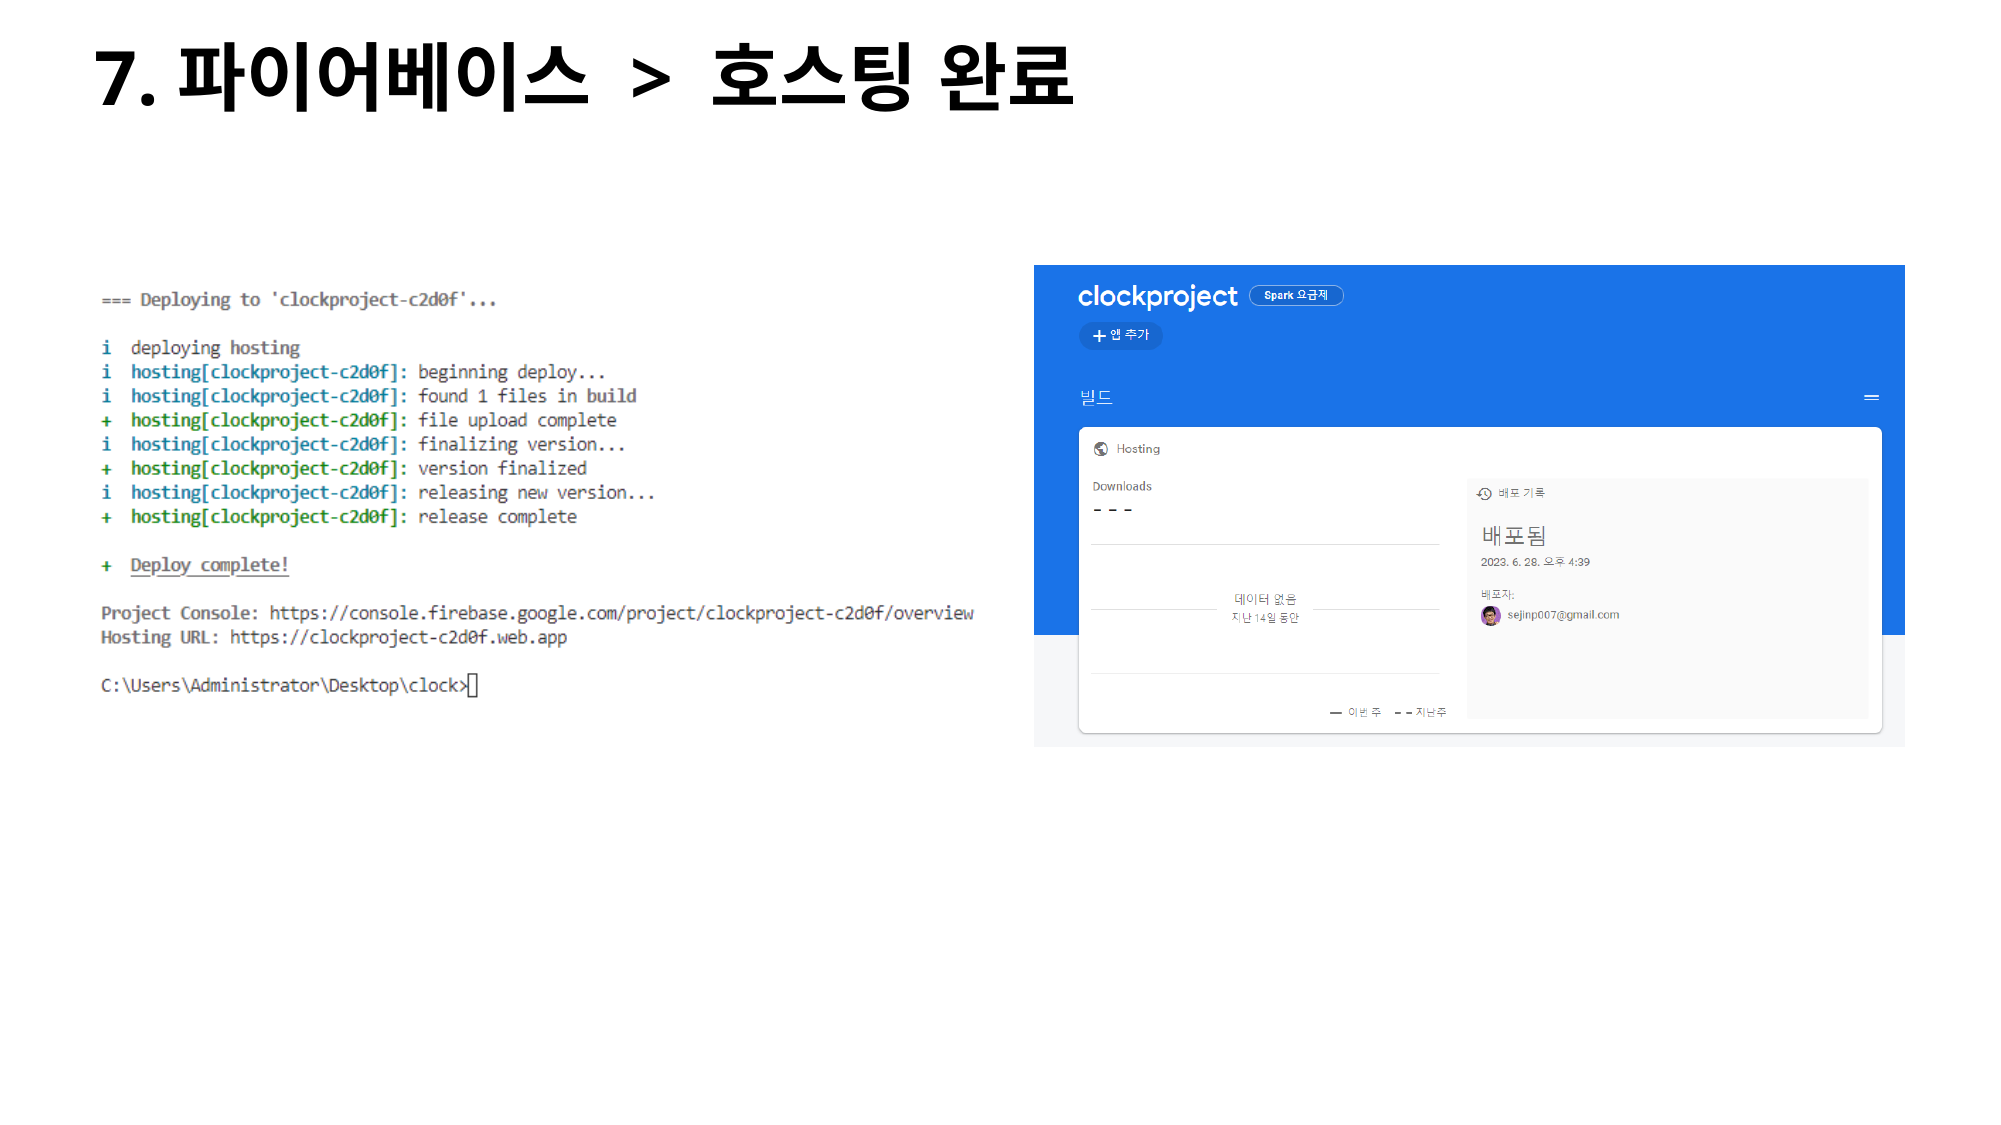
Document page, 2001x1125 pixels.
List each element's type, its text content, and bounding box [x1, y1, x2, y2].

picture [79, 265, 1905, 747]
text_box 7.파이어베이스 > 호스팅 완료 [80, 23, 1232, 128]
